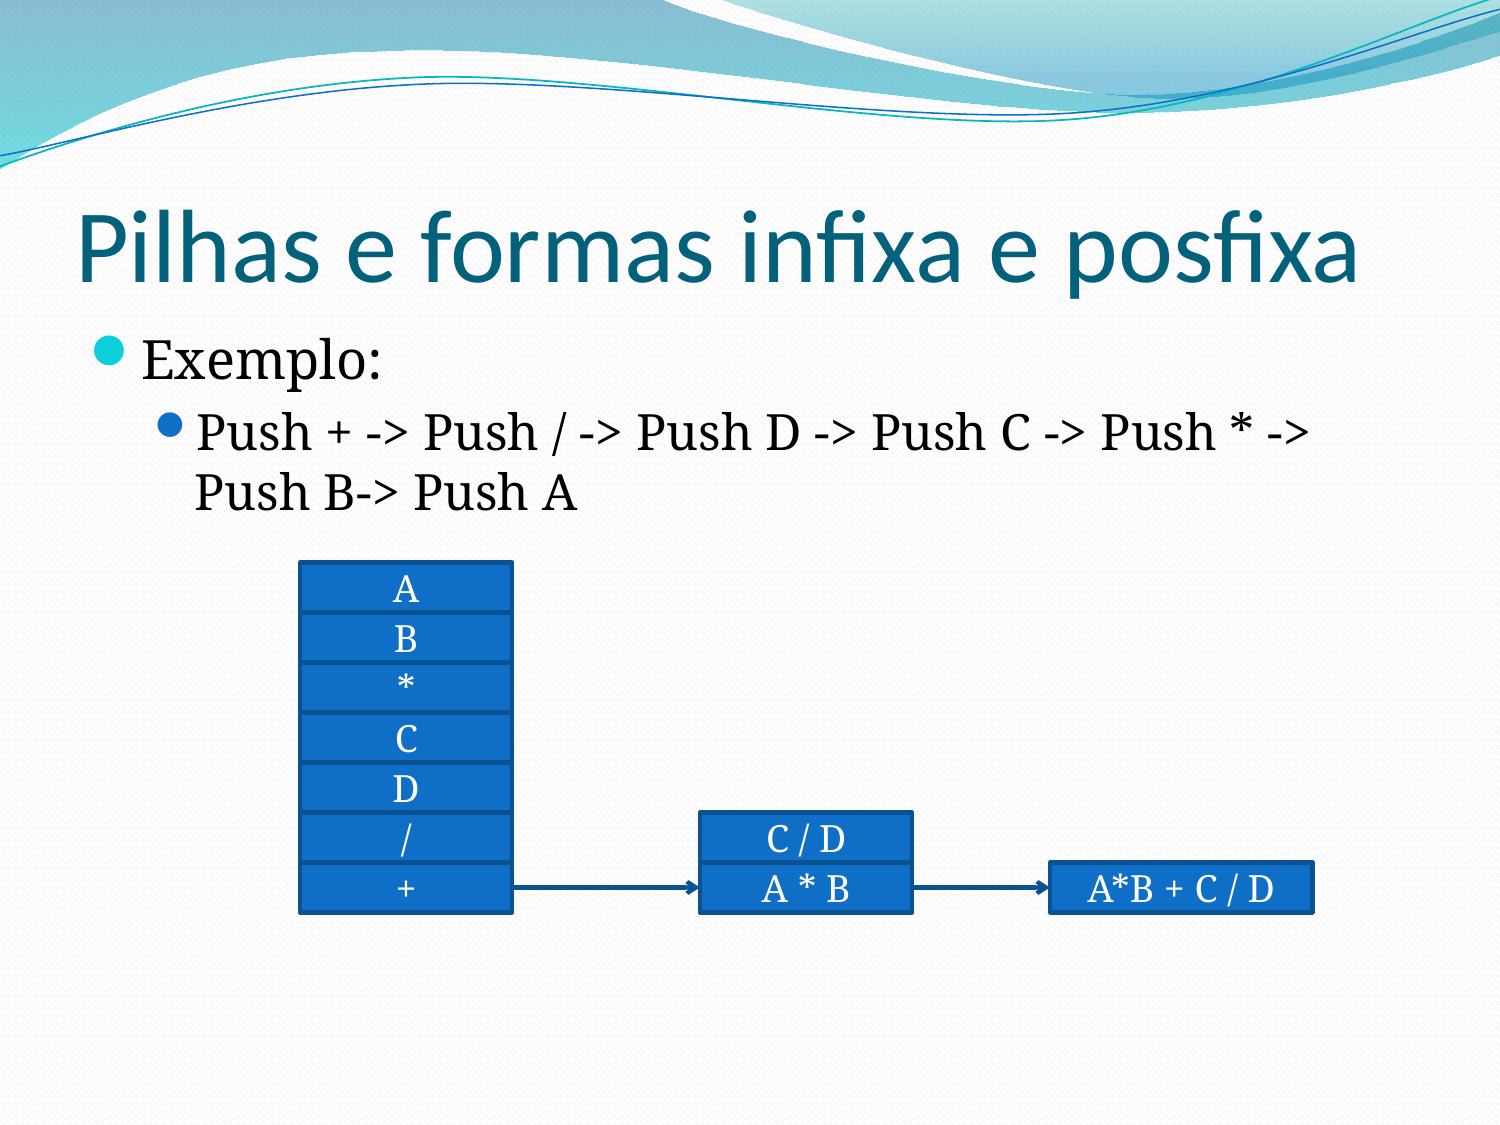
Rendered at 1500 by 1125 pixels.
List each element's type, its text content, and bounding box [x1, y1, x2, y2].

text_box C [298, 710, 514, 765]
title Pilhas e formas infixa e posfixa [75, 115, 1425, 303]
text_box A [298, 560, 514, 615]
list Exemplo: Push + -> Push / -> Push D -> Push C -> Push * -> Push B-> Push A [75, 317, 1425, 1038]
text_box * [298, 665, 514, 710]
text_box A*B + C / D [1048, 860, 1315, 915]
text_box A * B [698, 865, 914, 915]
text_box + [298, 860, 514, 915]
text_box C / D [698, 810, 914, 865]
text_box B [298, 615, 514, 665]
text_box / [298, 815, 514, 860]
text_box D [298, 765, 514, 815]
